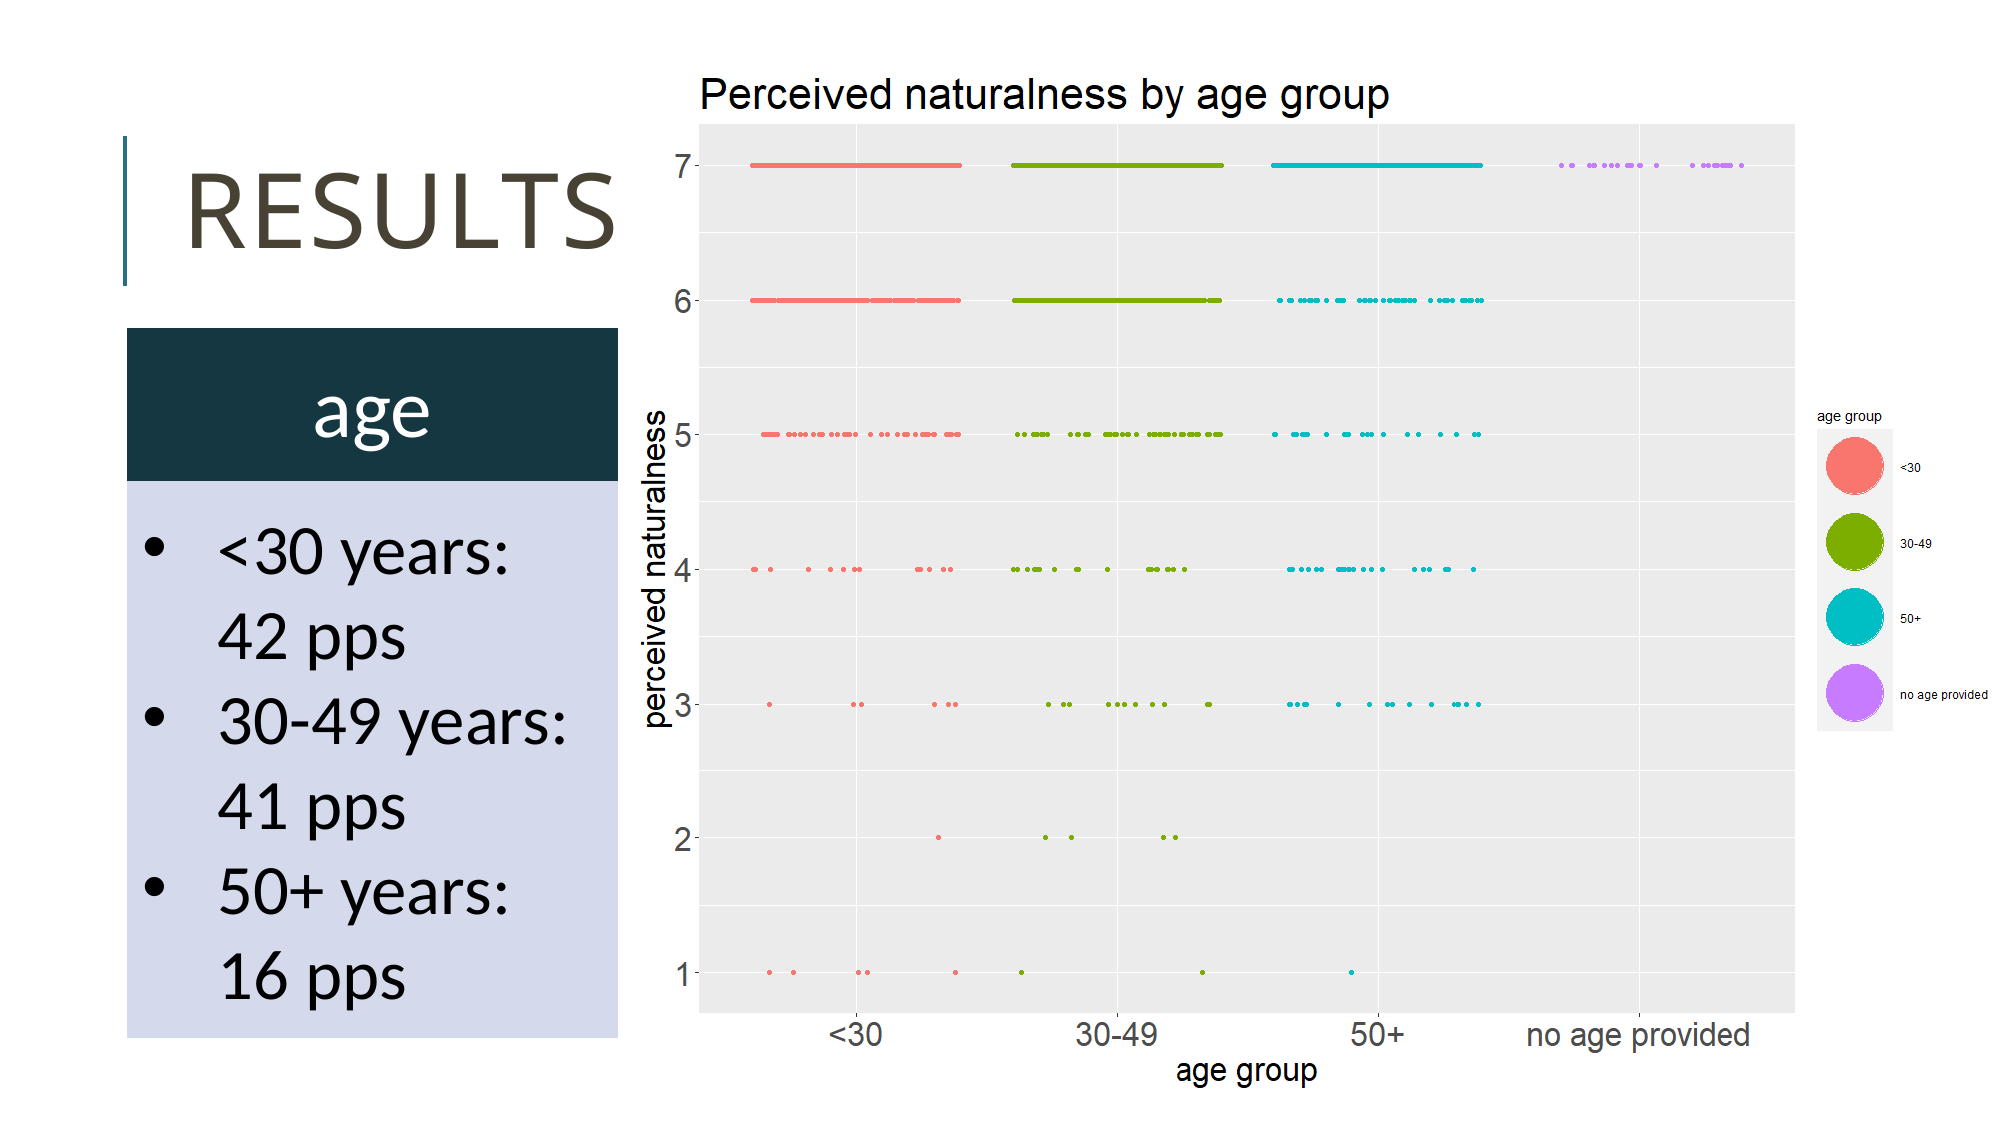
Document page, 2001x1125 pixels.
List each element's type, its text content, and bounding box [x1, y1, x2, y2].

text_box <30 years: 42 pps 30-49 years: 41 pps 50+ years: 16 pps [127, 481, 618, 1038]
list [632, 69, 2000, 1094]
text_box age [127, 328, 618, 481]
title Results [168, 96, 632, 342]
